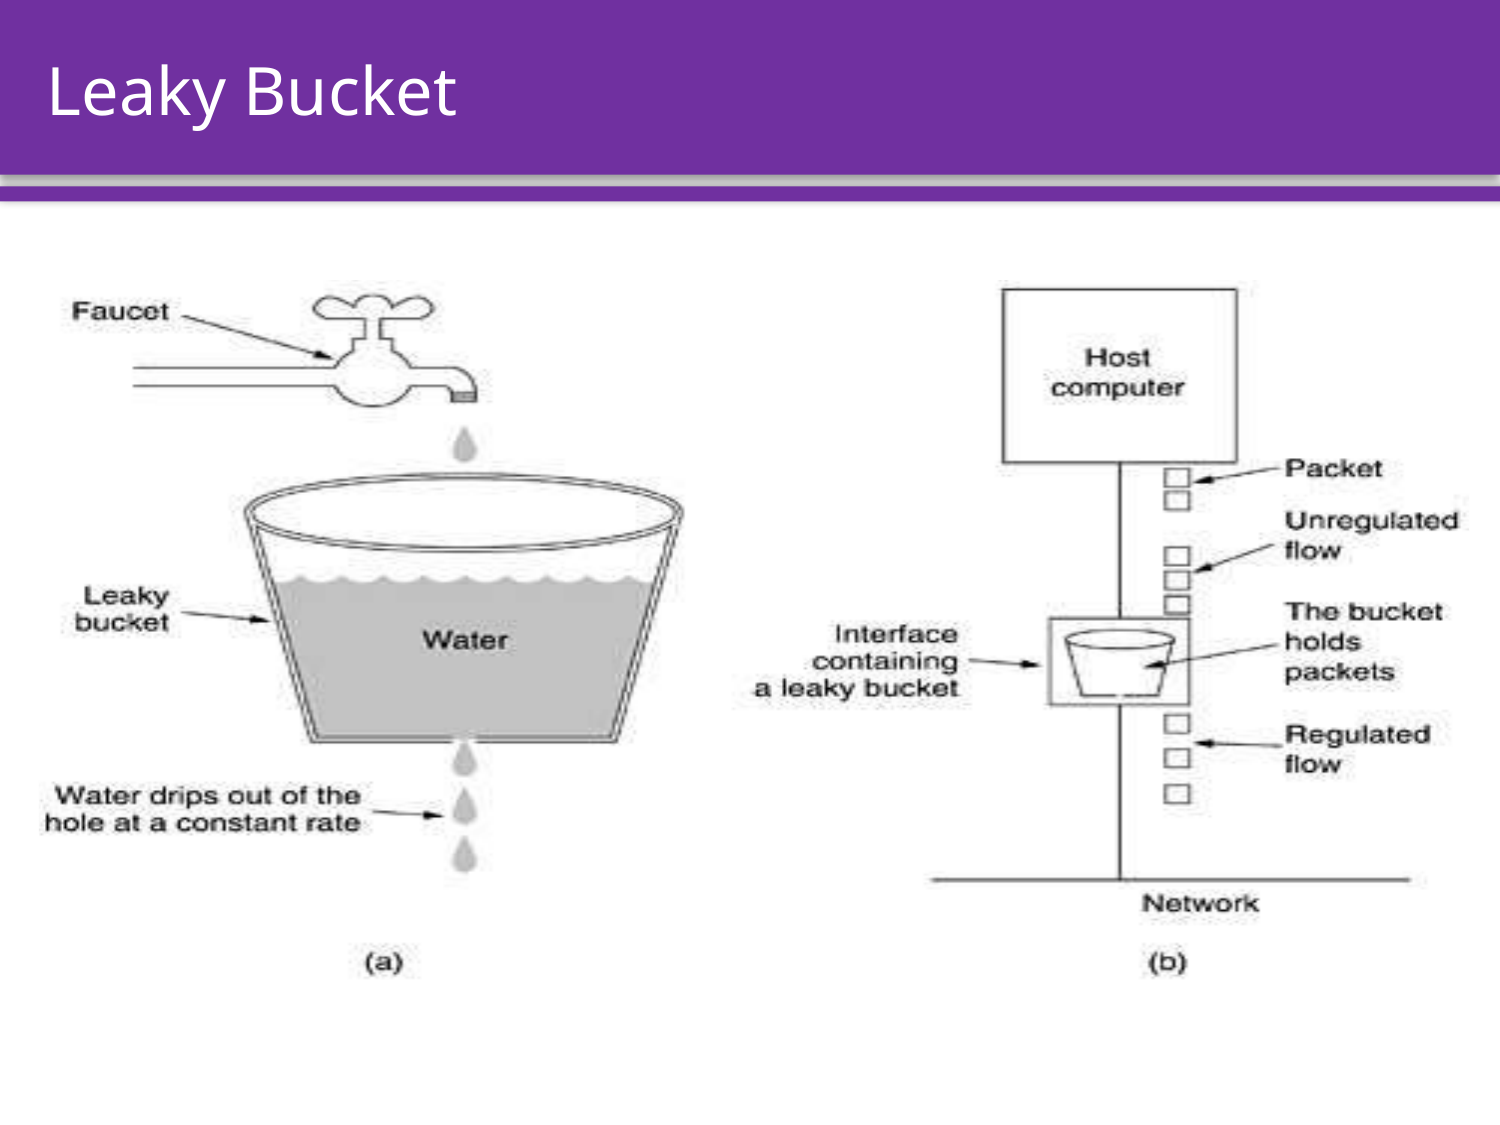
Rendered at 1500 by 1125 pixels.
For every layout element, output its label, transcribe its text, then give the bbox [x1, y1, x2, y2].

title Leaky Bucket [44, 0, 1464, 183]
text_box [38, 280, 1470, 984]
